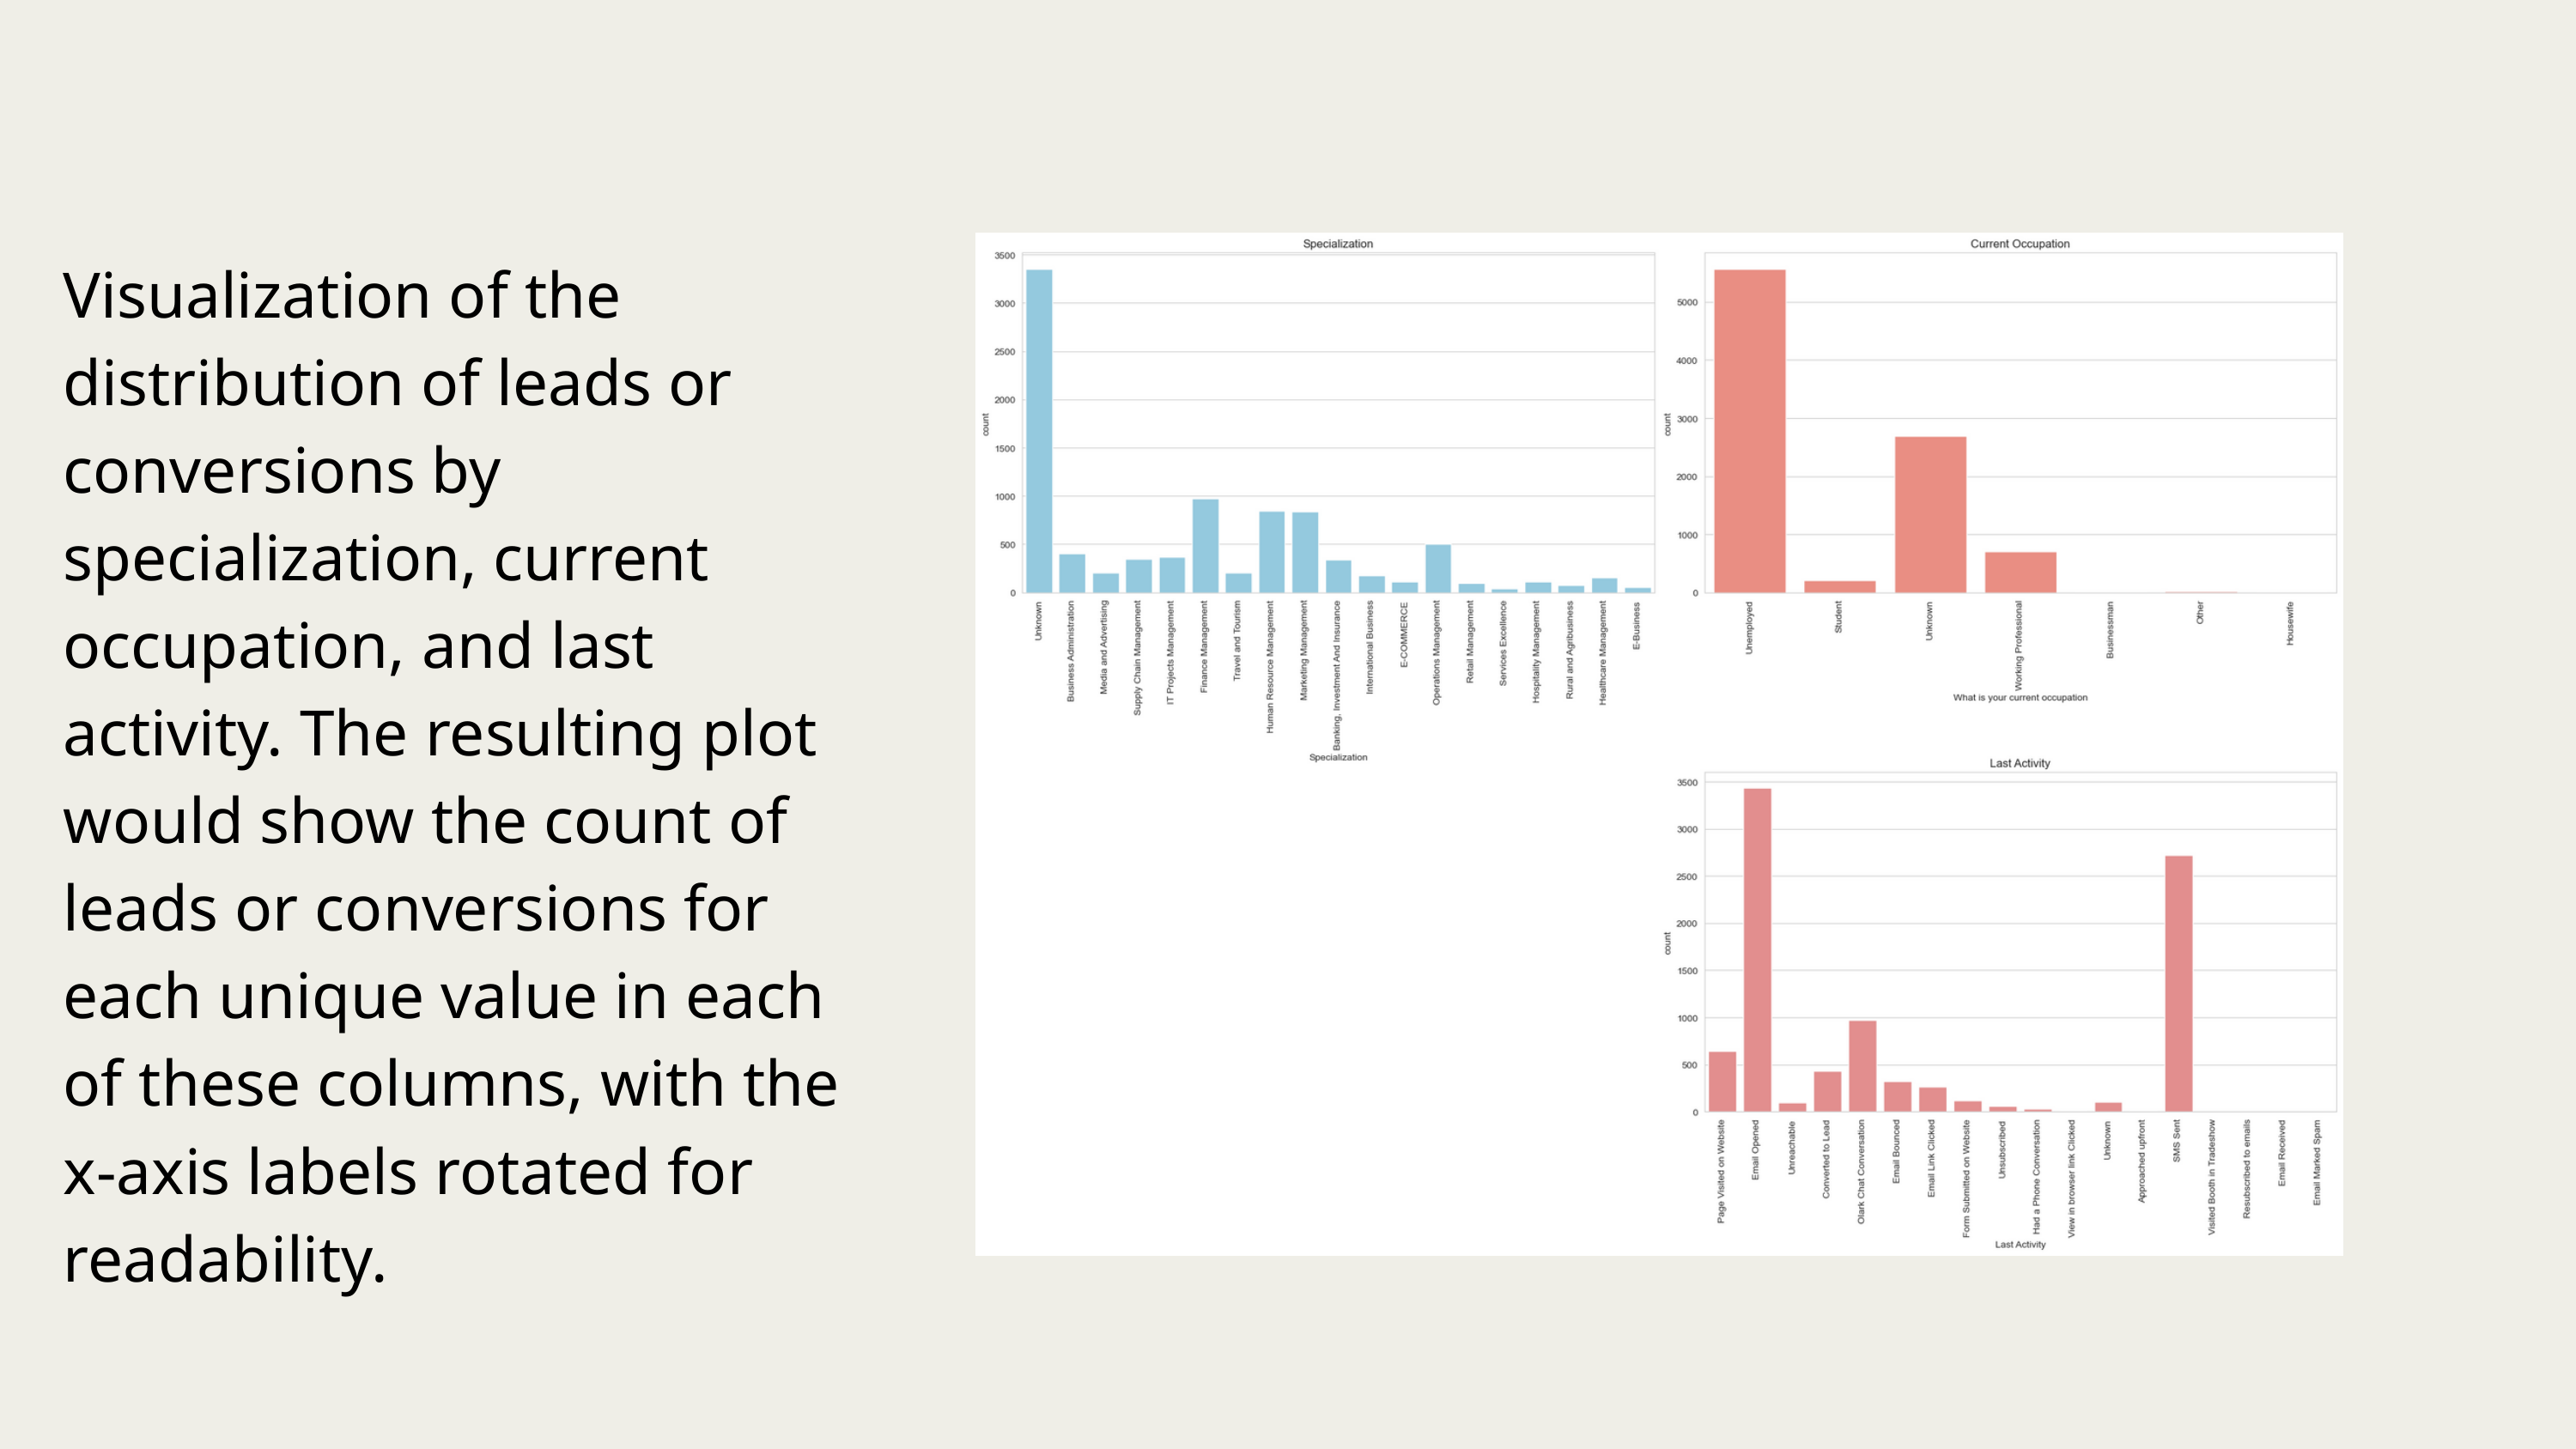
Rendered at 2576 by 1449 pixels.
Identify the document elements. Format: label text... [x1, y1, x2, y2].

text_box [975, 233, 2343, 1256]
text_box Visualization of the distribution of leads or conversions by specialization, current occupation, and last activity. The resulting plot would show the count of leads or conversions for each unique value in each of these columns, with the x-axis labels rotated for readability. [63, 243, 878, 1294]
